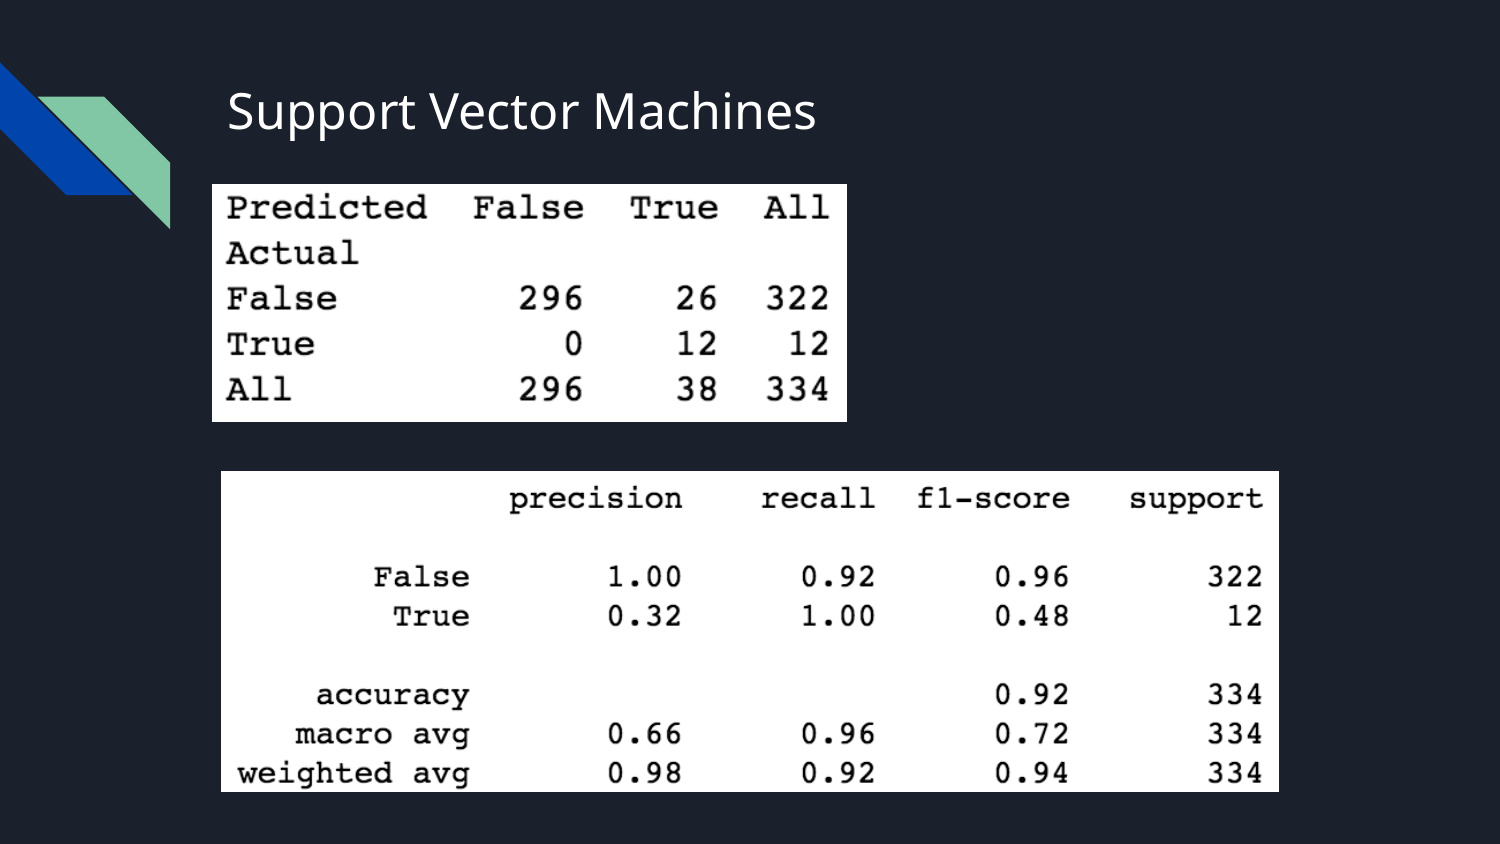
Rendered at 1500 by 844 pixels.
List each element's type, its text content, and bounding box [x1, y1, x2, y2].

picture [212, 184, 847, 423]
title Support Vector Machines [212, 64, 1368, 215]
picture [221, 470, 1279, 792]
